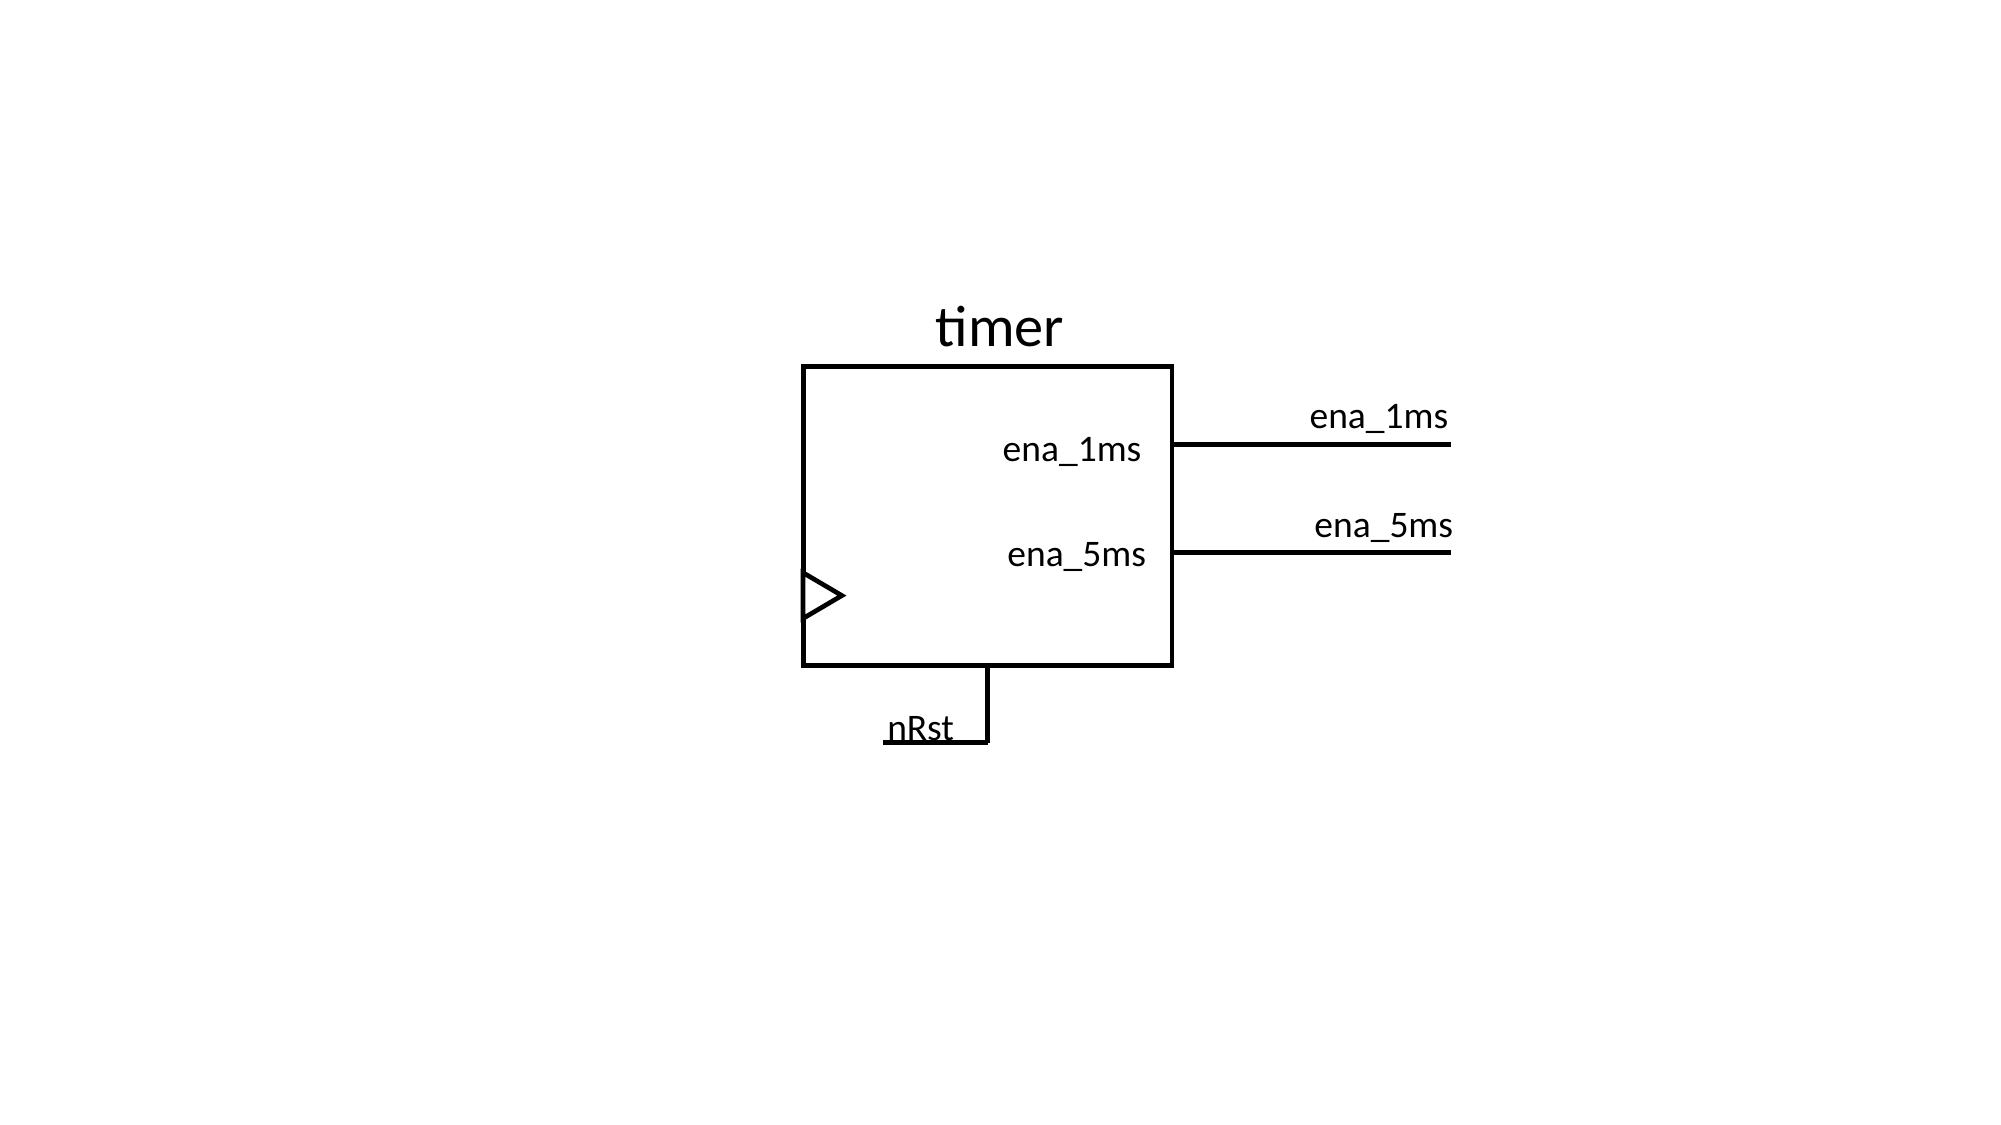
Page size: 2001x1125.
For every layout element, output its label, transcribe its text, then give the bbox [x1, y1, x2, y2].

text_box ena_1ms [1187, 383, 1464, 444]
text_box ena_1ms [880, 416, 1157, 477]
text_box ena_5ms [884, 521, 1161, 581]
text_box ena_5ms [1191, 492, 1468, 553]
text_box timer [920, 280, 1079, 366]
text_box [803, 366, 1173, 667]
text_box nRst [692, 695, 969, 756]
text_box [801, 570, 844, 621]
